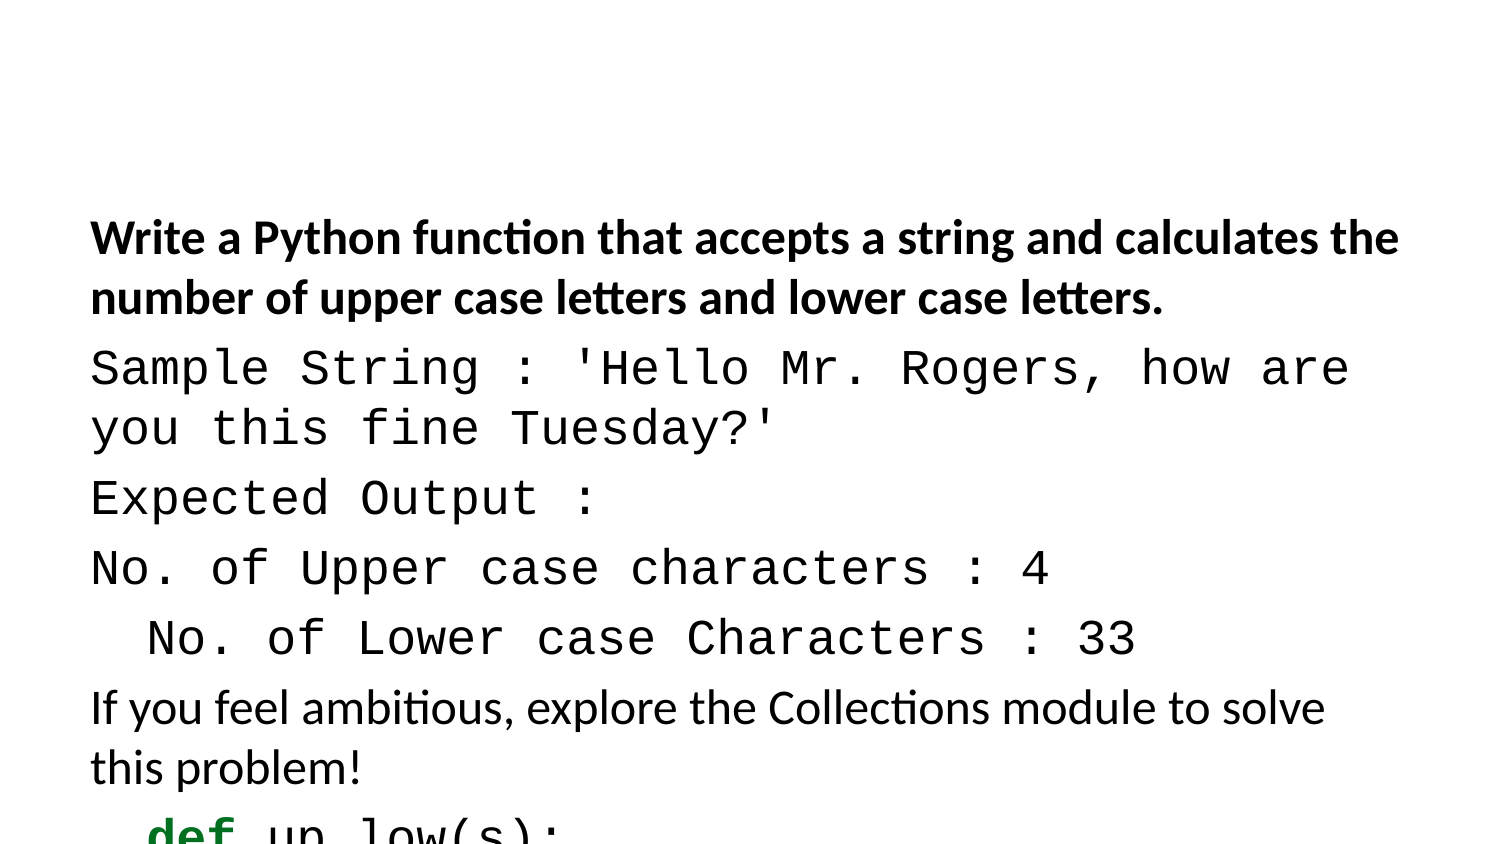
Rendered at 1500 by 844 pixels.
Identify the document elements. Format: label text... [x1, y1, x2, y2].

list Write a Python function that accepts a string and calculates the number of upper case letters and lower case letters. Sample String : 'Hello Mr. Rogers, how are you this fine Tuesday?' Expected Output : No. of Upper case characters : 4 No. of Lower case Characters : 33 If you feel ambitious, explore the Collections module to solve this problem! def up_low(s): d={"upper":0, "lower":0} for c in s: if c.isupper(): d["upper"]+=1 elif c.islower(): d["lower"]+=1 else: pass print("Original String : ", s) print("No. of Upper case characters : ", d["upper"]) print("No. of Lower case Characters : ", d["lower"]) s = 'Hello Mr. Rogers, how are you this fine Tuesday?' up_low(s) Original String : Hello Mr. Rogers, how are you this fine Tuesday? No. of Upper case characters : 4 No. of Lower case Characters : 33 [75, 196, 1425, 754]
